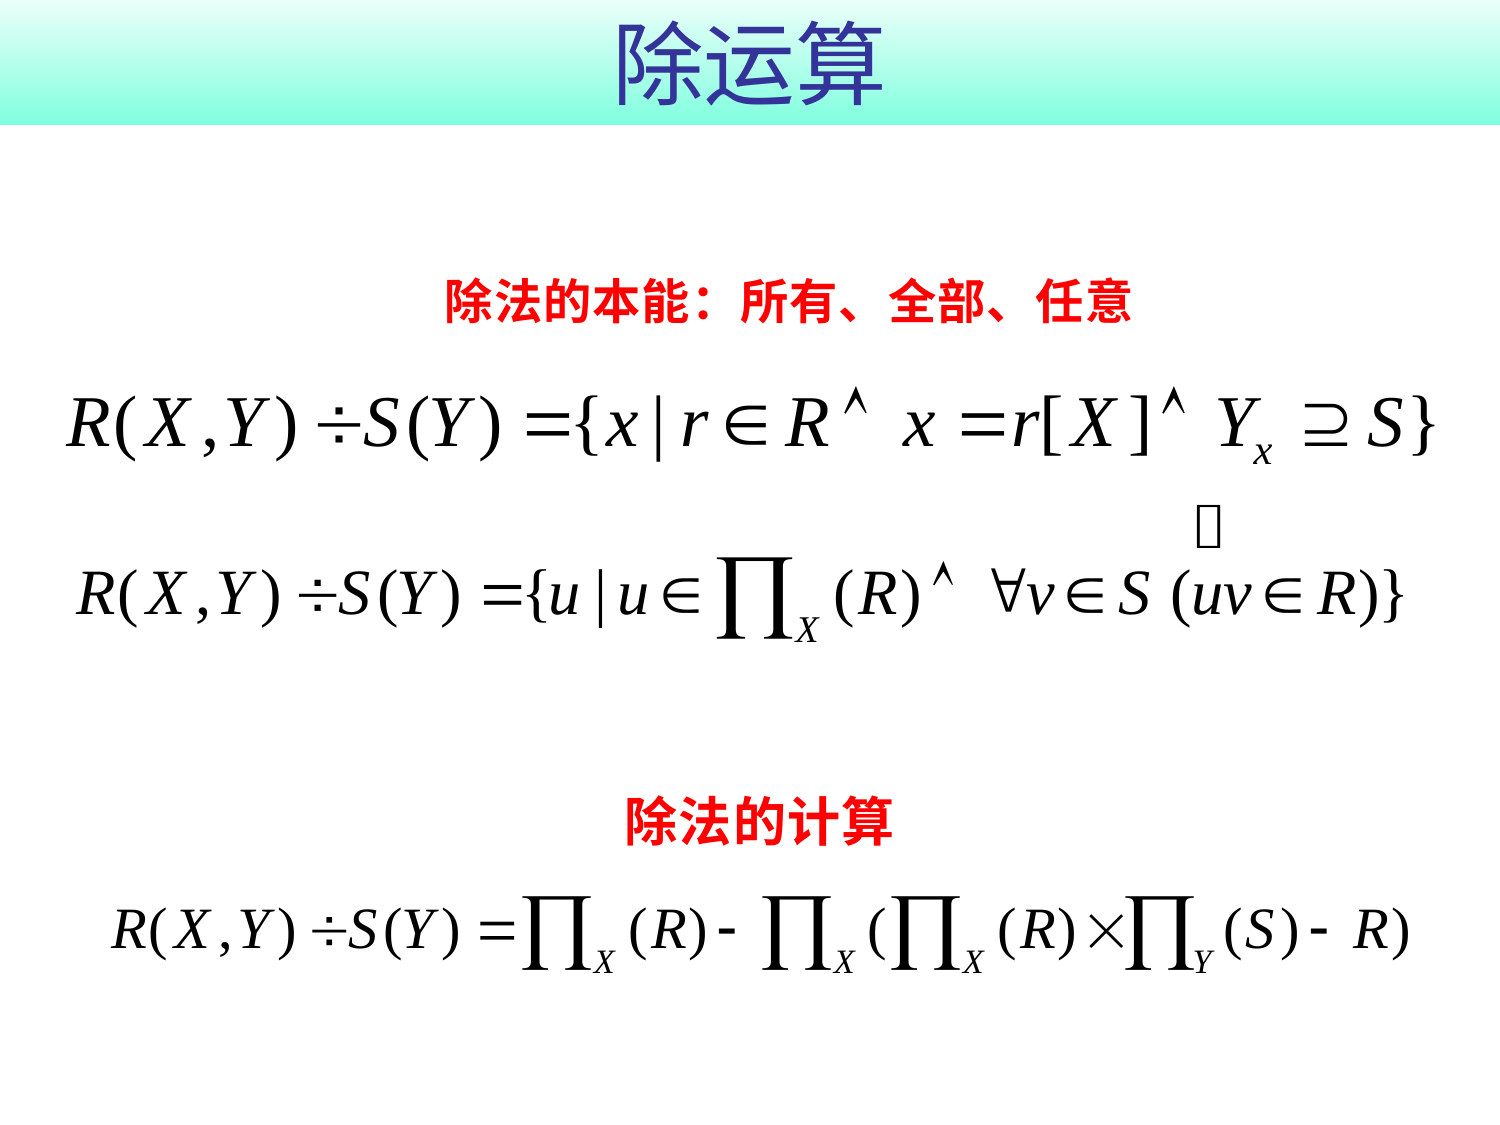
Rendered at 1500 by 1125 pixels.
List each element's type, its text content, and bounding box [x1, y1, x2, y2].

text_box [52, 373, 1447, 484]
text_box 除法的计算 [609, 719, 911, 860]
title 除运算 [0, 0, 1500, 125]
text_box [100, 885, 1423, 988]
text_box 除法的本能：所有、全部、任意 [429, 208, 1150, 337]
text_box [64, 479, 1416, 658]
